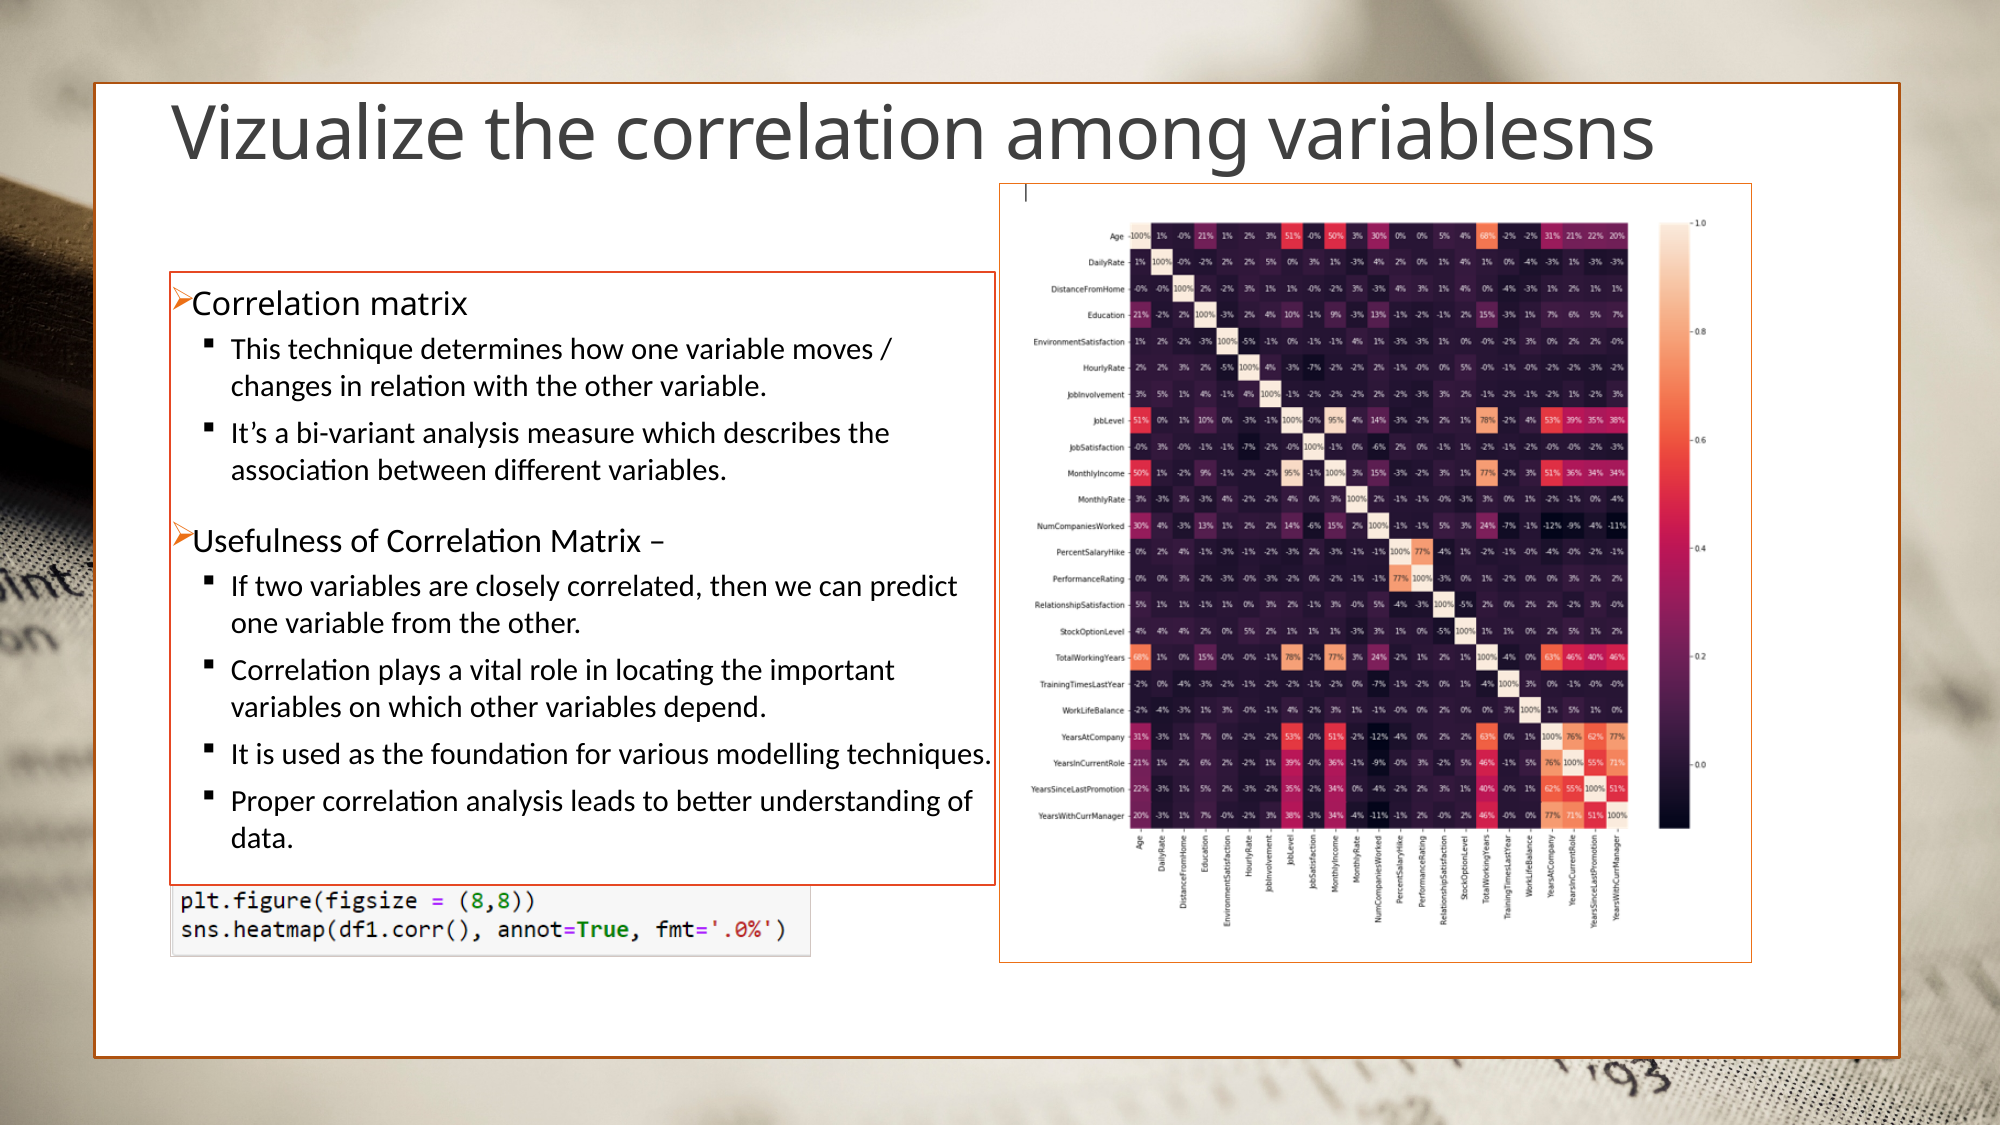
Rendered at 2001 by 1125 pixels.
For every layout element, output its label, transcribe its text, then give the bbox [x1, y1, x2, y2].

list Correlation matrix This technique determines how one variable moves / changes in relation with the other variable. It’s a bi-variant analysis measure which describes the association between different variables. Usefulness of Correlation Matrix – If two variables are closely correlated, then we can predict one variable from the other. Correlation plays a vital role in locating the important variables on which other variables depend. It is used as the foundation for various modelling techniques. Proper correlation analysis leads to better understanding of data. [169, 271, 996, 886]
title Vizualize the correlation among variablesns [156, 42, 1807, 184]
picture [0, 0, 2000, 1125]
